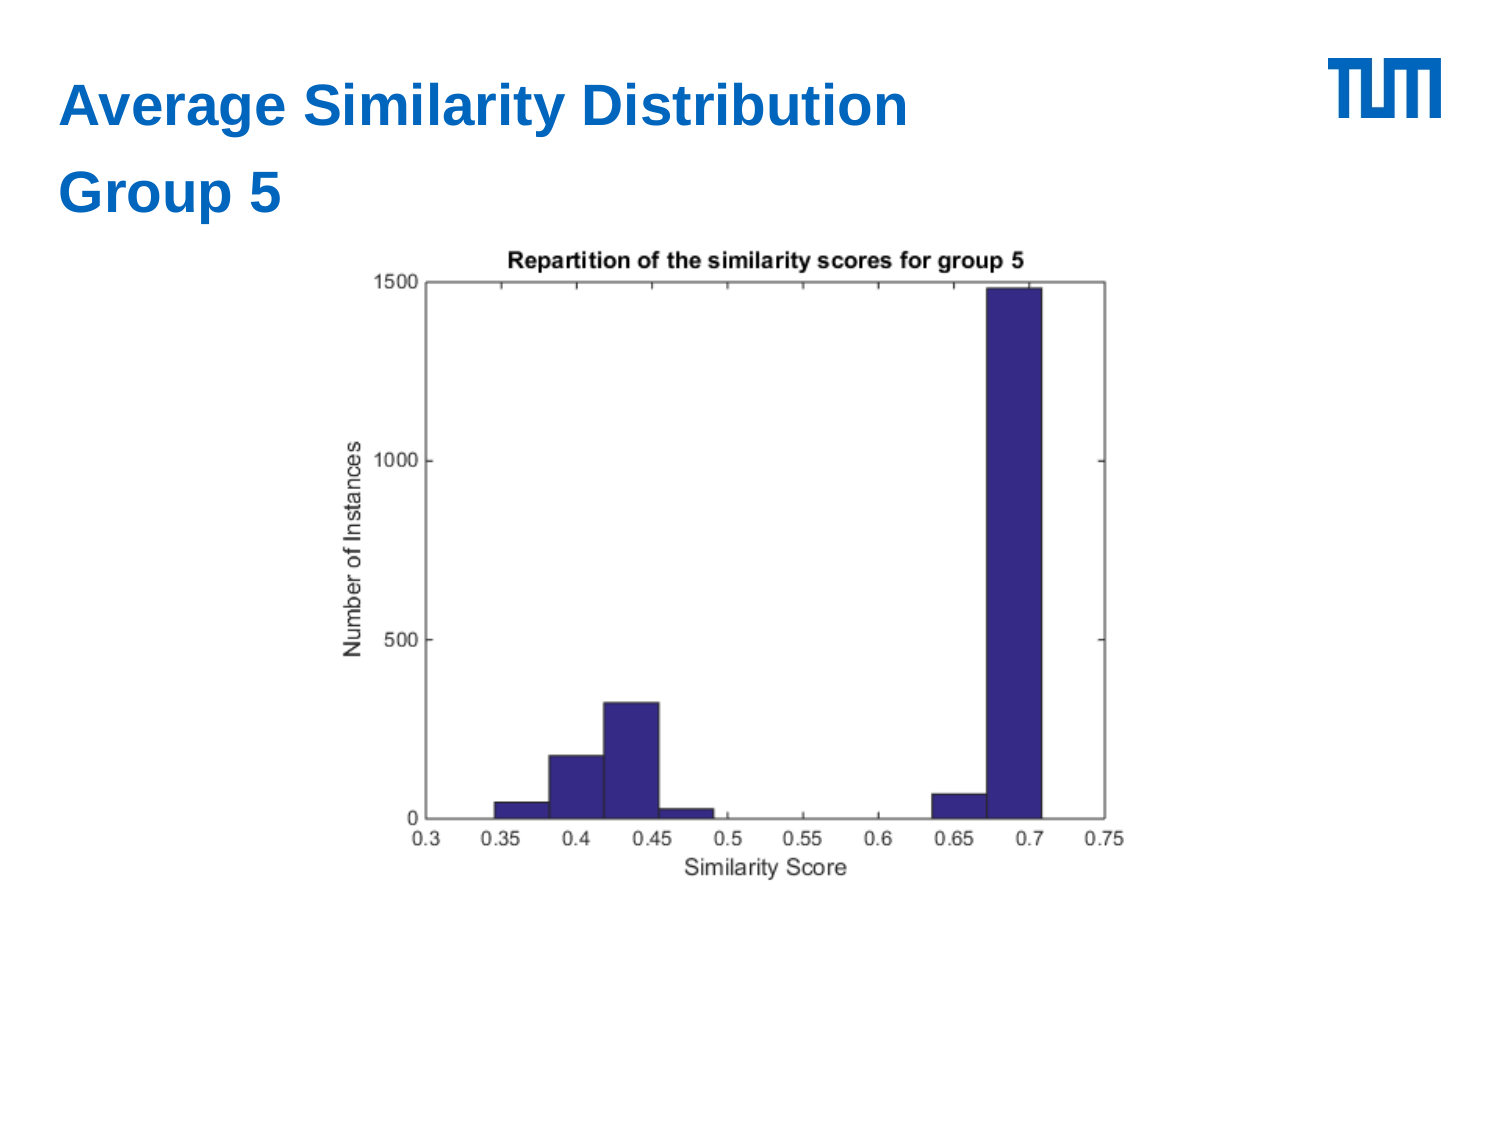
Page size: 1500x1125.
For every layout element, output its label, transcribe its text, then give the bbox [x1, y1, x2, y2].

title Average Similarity Distribution Group 5 [58, 49, 1441, 291]
picture [312, 234, 1188, 891]
